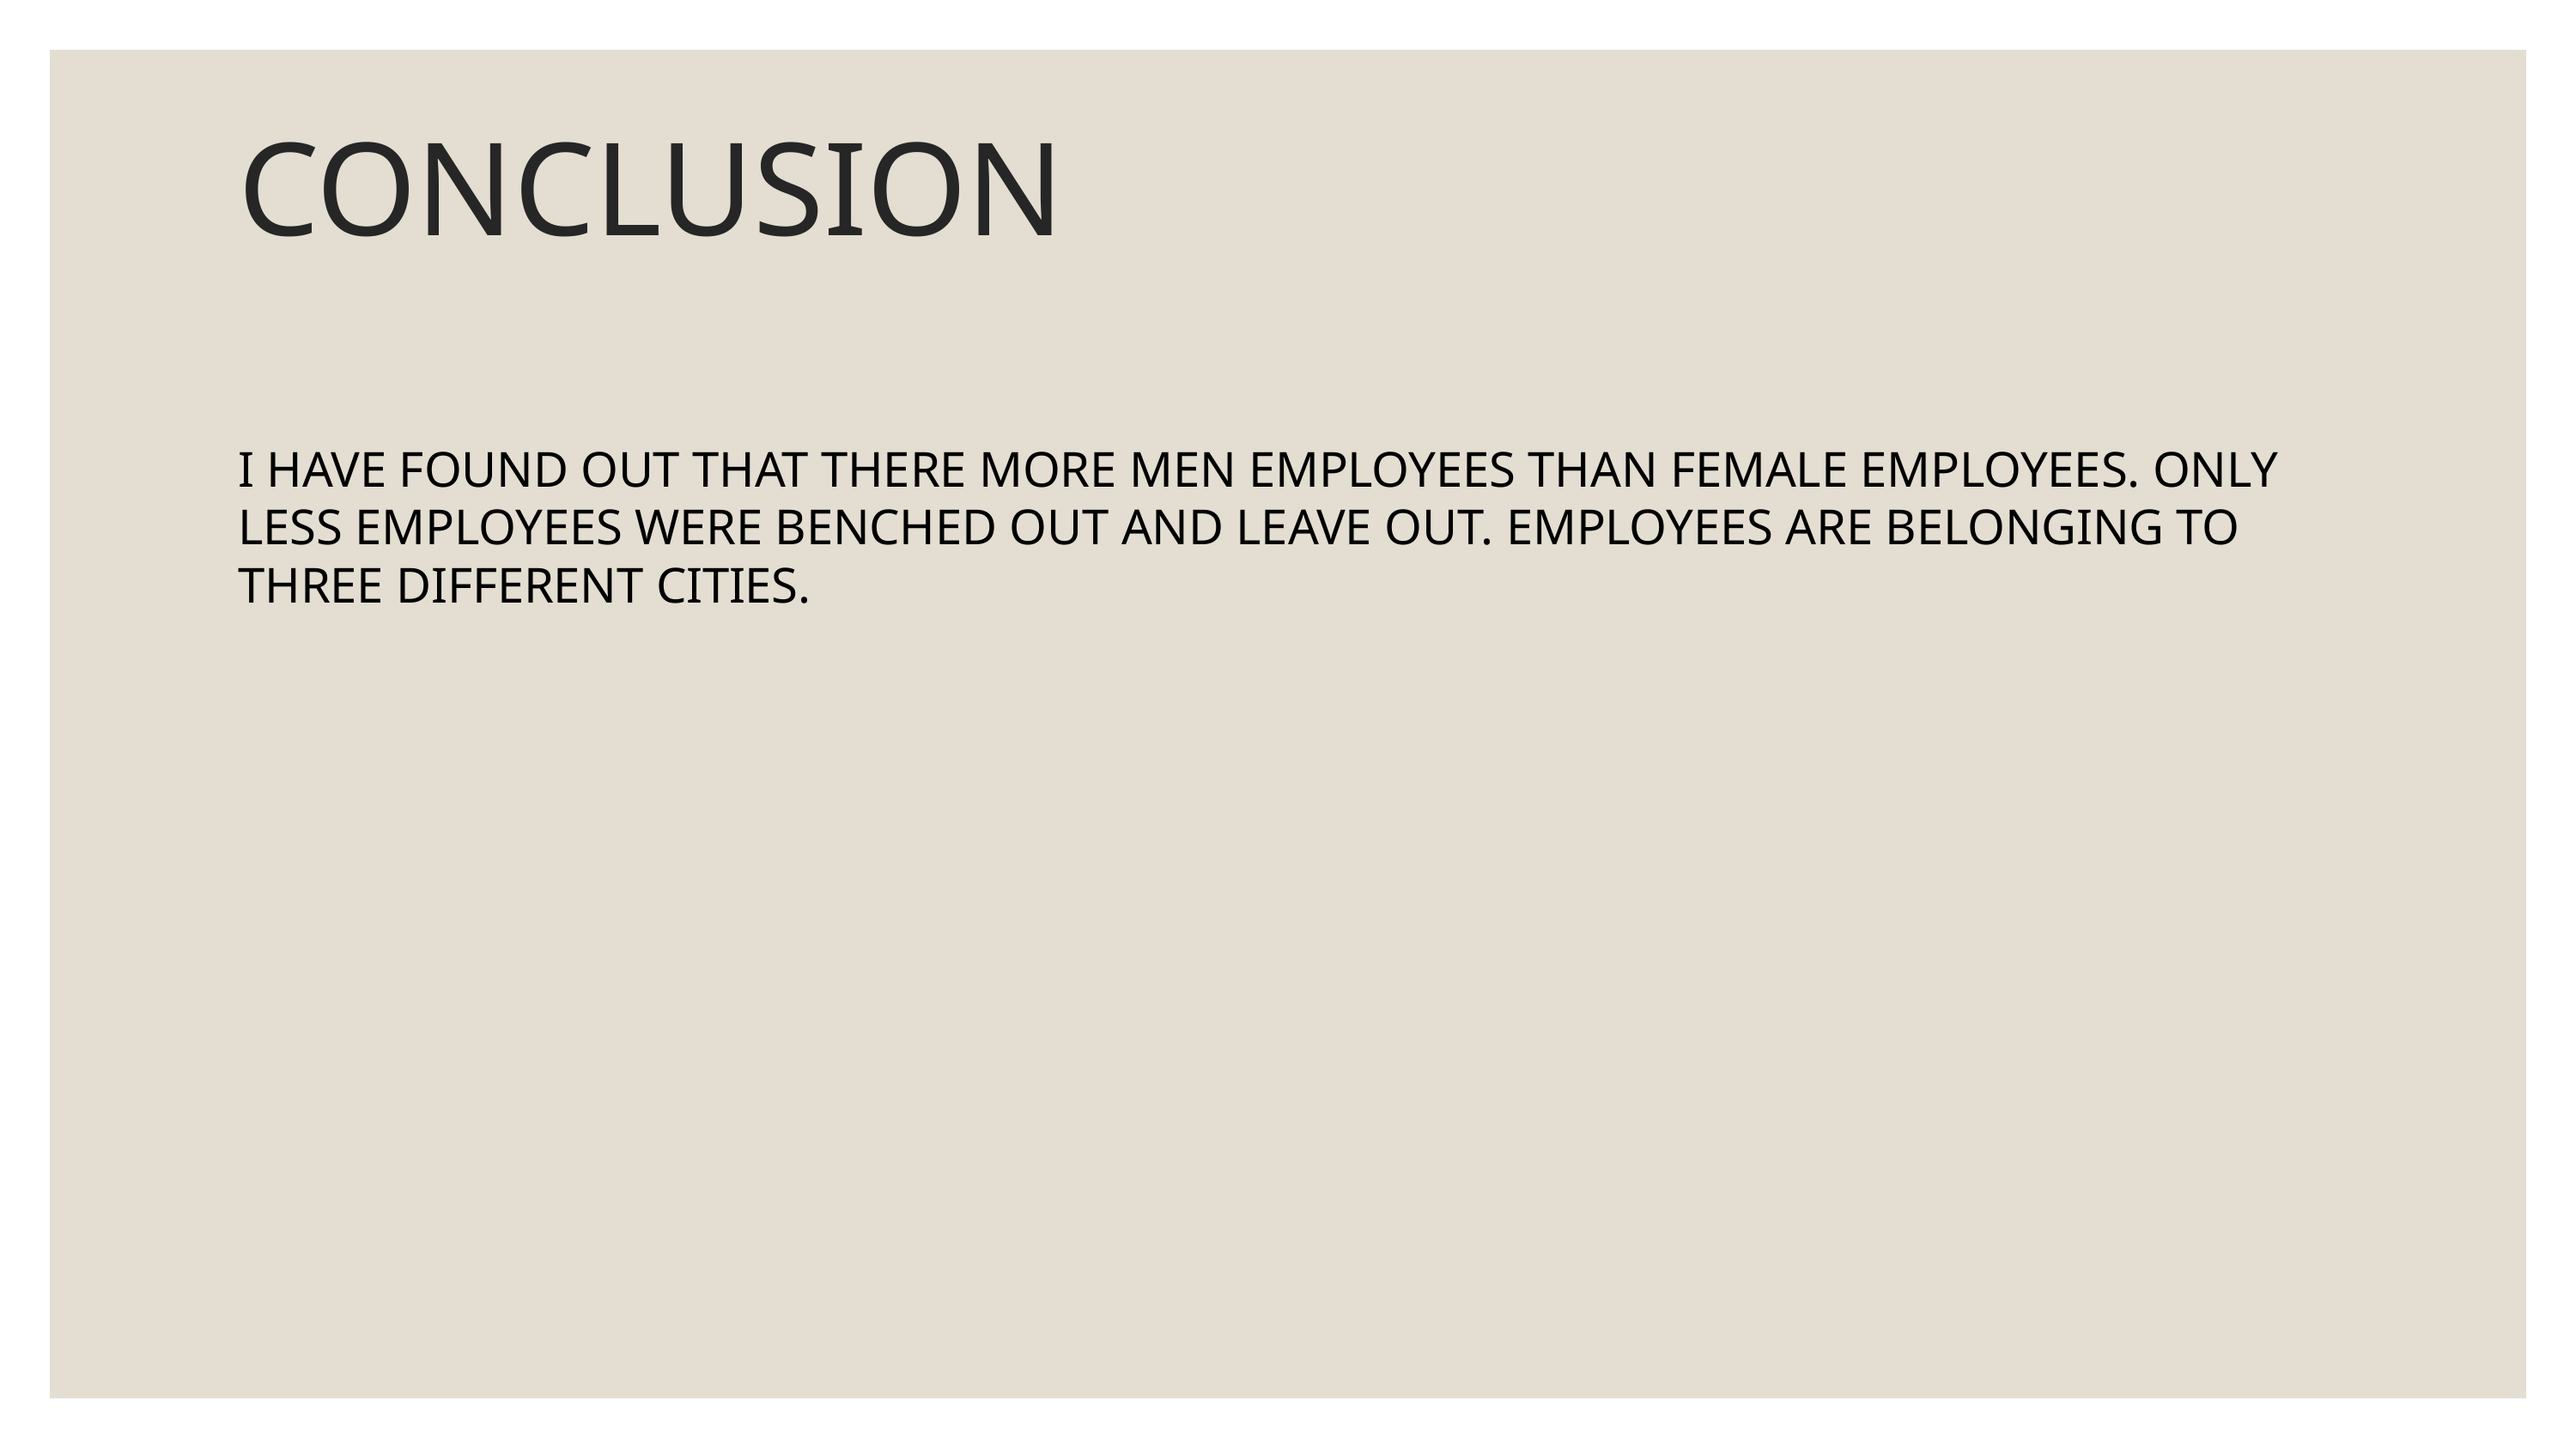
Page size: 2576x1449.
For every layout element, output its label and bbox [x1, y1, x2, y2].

text_box [49, 50, 2527, 1399]
